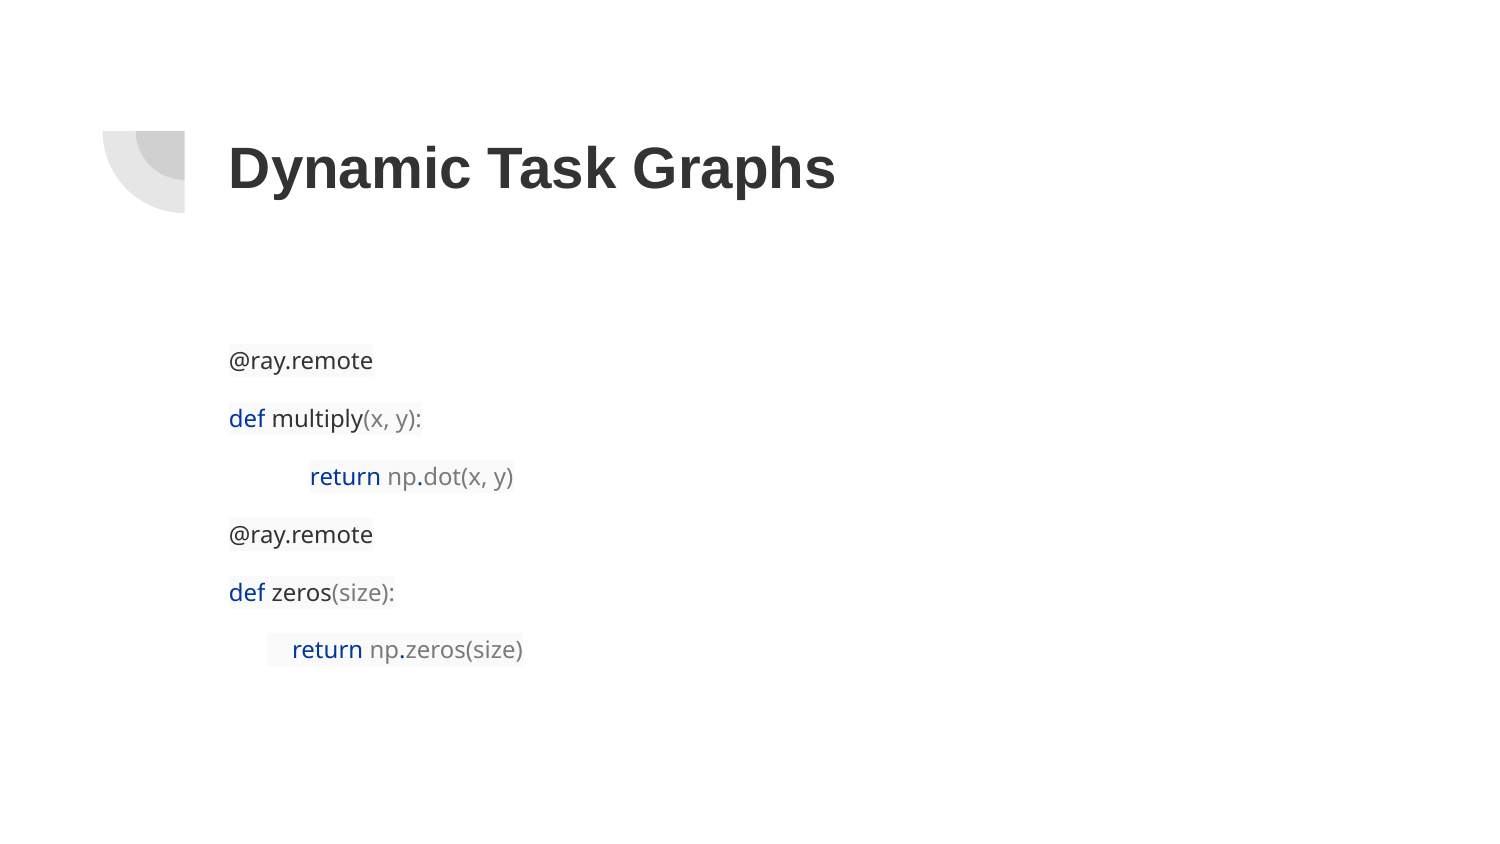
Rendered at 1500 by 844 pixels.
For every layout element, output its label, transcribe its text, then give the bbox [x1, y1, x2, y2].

title Dynamic Task Graphs [213, 98, 1368, 263]
list @ray.remote def multiply(x, y): return np.dot(x, y) @ray.remote def zeros(size): return np.zeros(size) [213, 326, 1368, 744]
